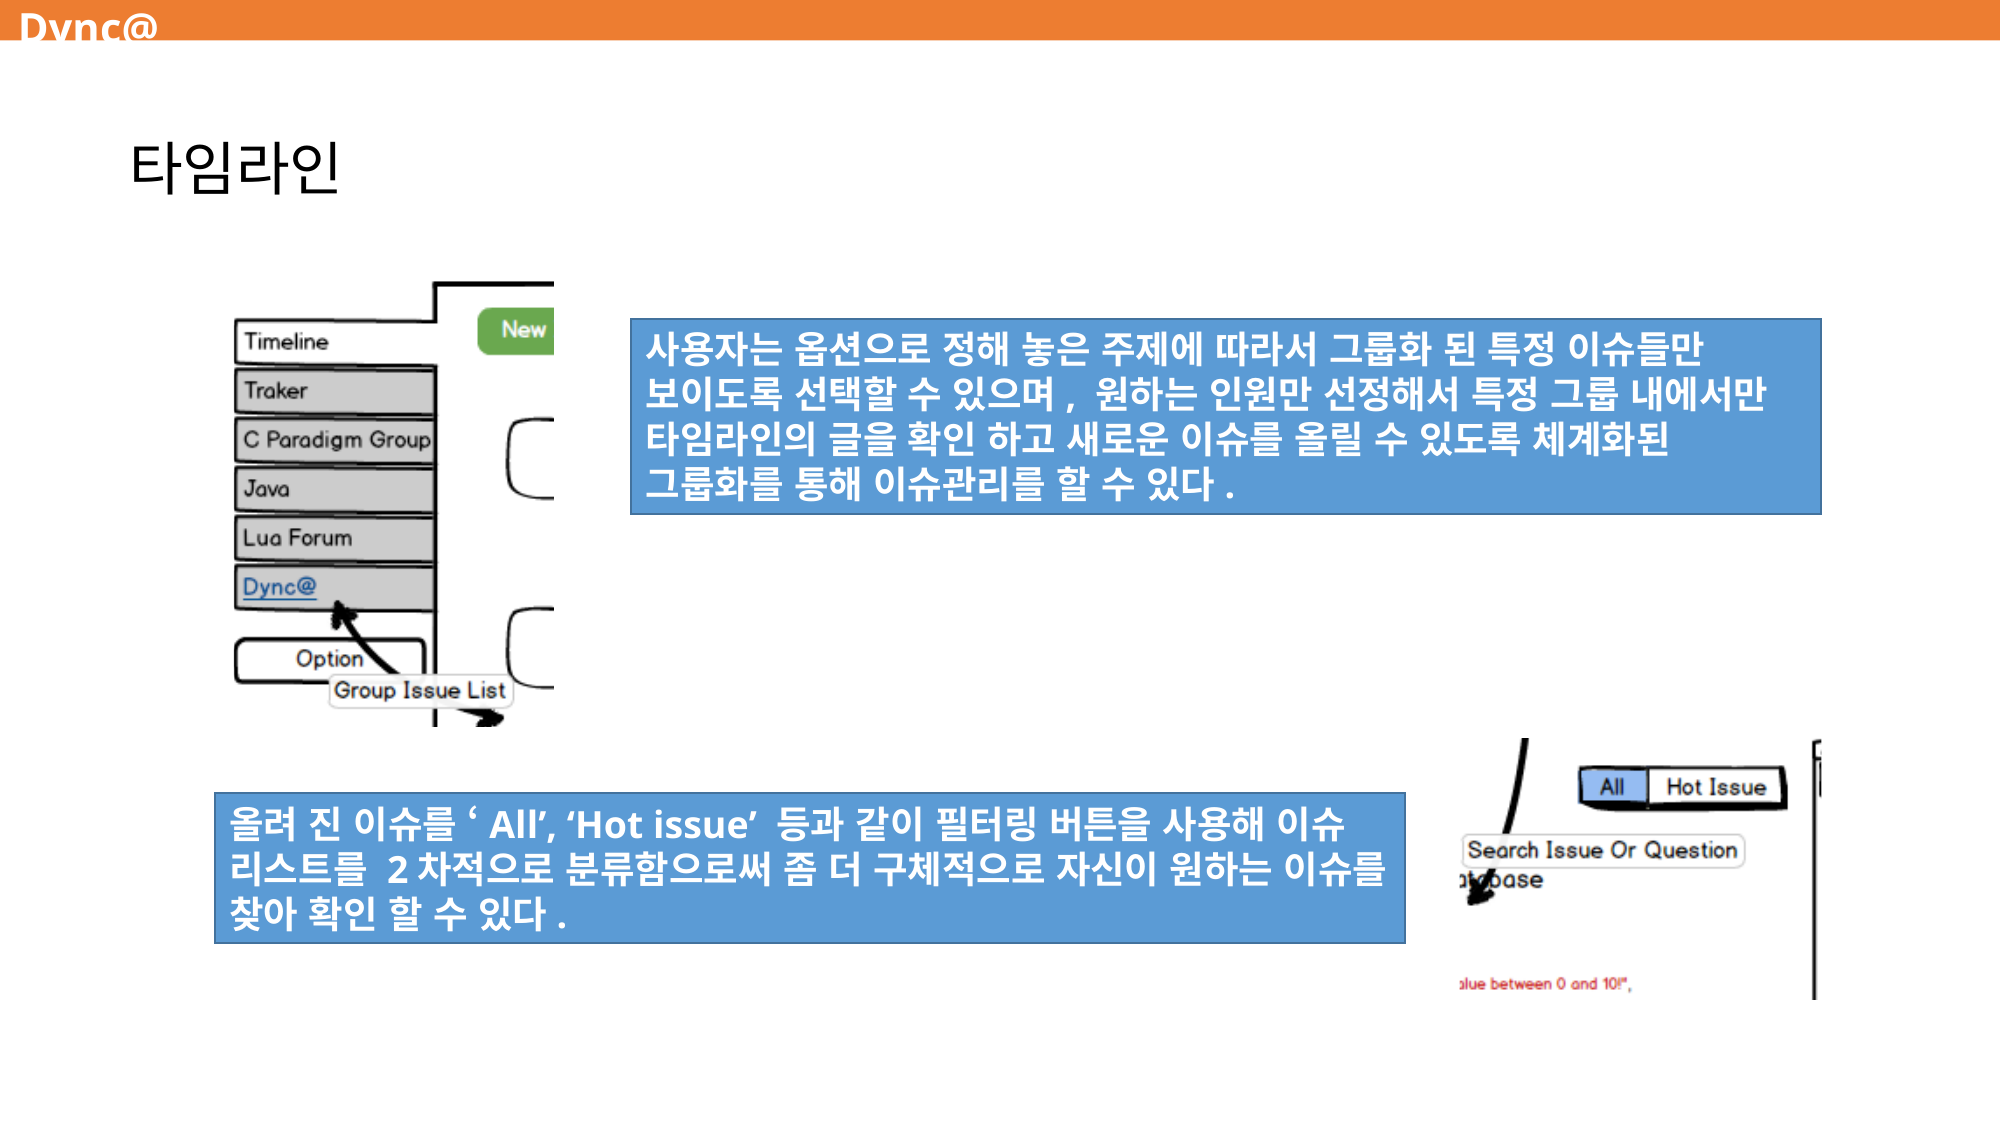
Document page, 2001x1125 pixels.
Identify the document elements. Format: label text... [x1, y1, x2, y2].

picture [233, 257, 554, 727]
text_box 사용자는 옵션으로 정해 놓은 주제에 따라서 그룹화 된 특정 이슈들만 보이도록 선택할 수 있으며, 원하는 인원만 선정해서 특정 그룹 내에서만 타임라인의 글을 확인 하고 새로운 이슈를 올릴 수 있도록 체계화된 그룹화를 통해 이슈관리를 할 수 있다. [630, 318, 1822, 515]
picture [1459, 738, 1822, 1001]
text_box 올려 진 이슈를 ‘All’, ‘Hot issue’ 등과 같이 필터링 버튼을 사용해 이슈 리스트를 2차적으로 분류함으로써 좀 더 구체적으로 자신이 원하는 이슈를 찾아 확인 할 수 있다. [214, 792, 1406, 944]
text_box 타임라인 [114, 124, 994, 210]
